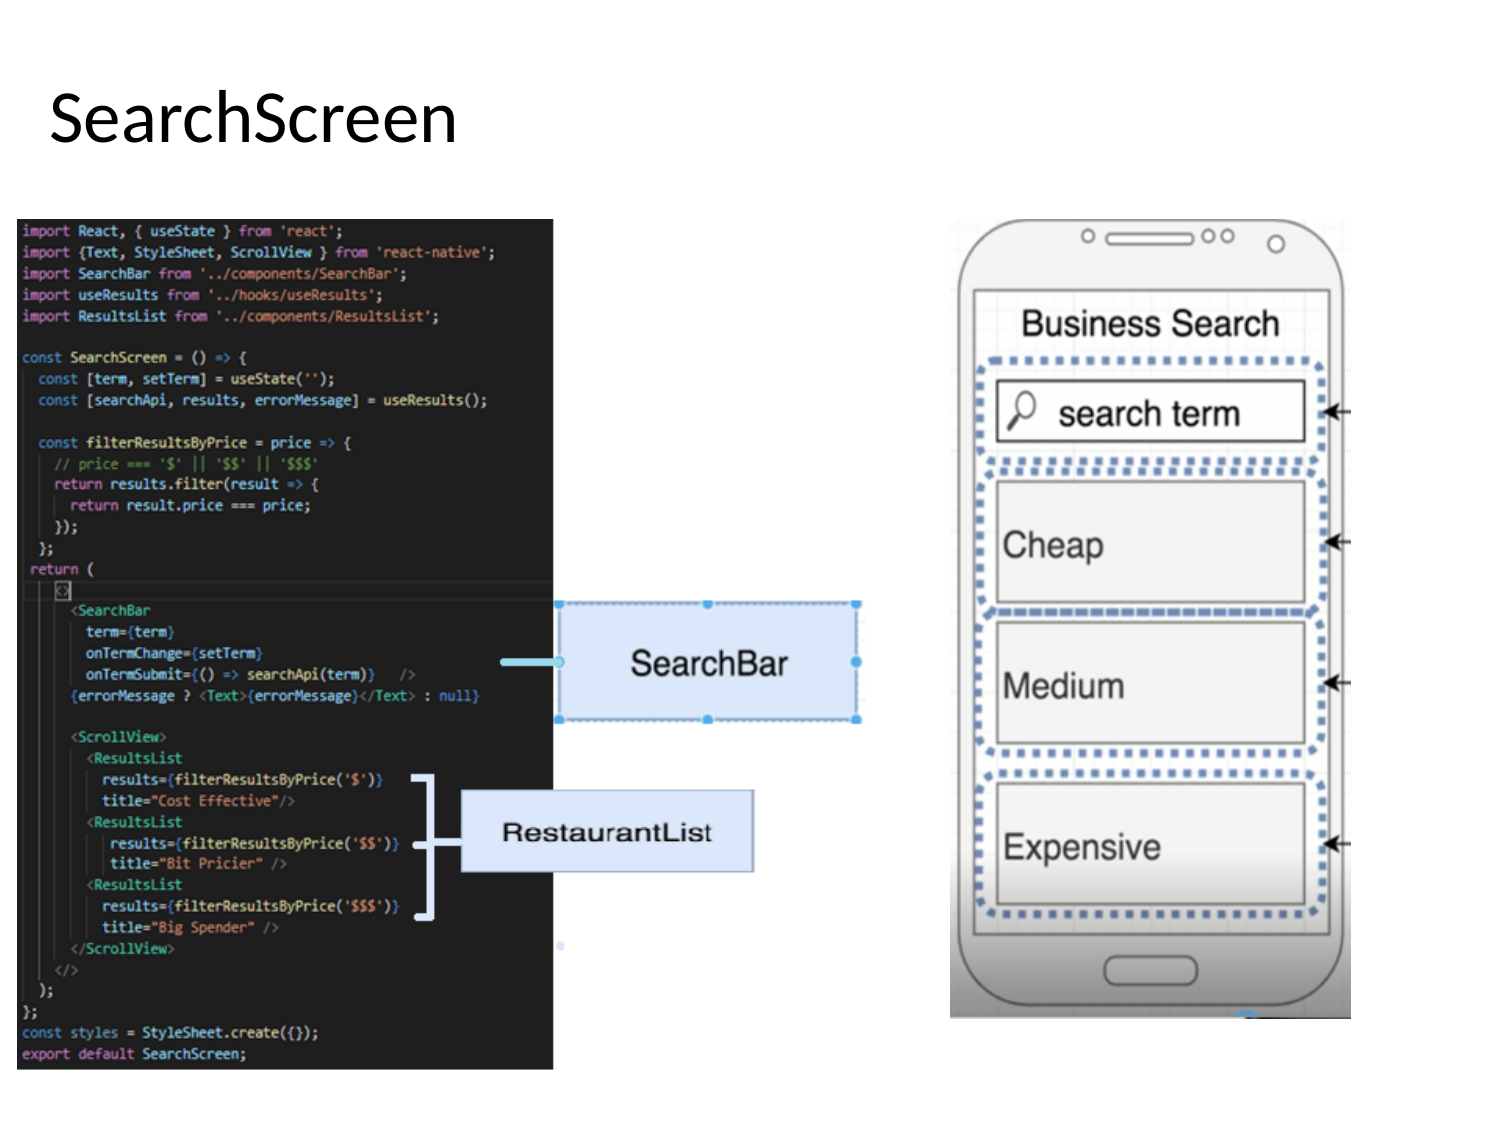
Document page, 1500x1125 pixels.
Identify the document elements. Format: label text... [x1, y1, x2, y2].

picture [17, 219, 871, 1074]
title SearchScreen [34, 19, 1385, 207]
picture [950, 219, 1351, 1019]
